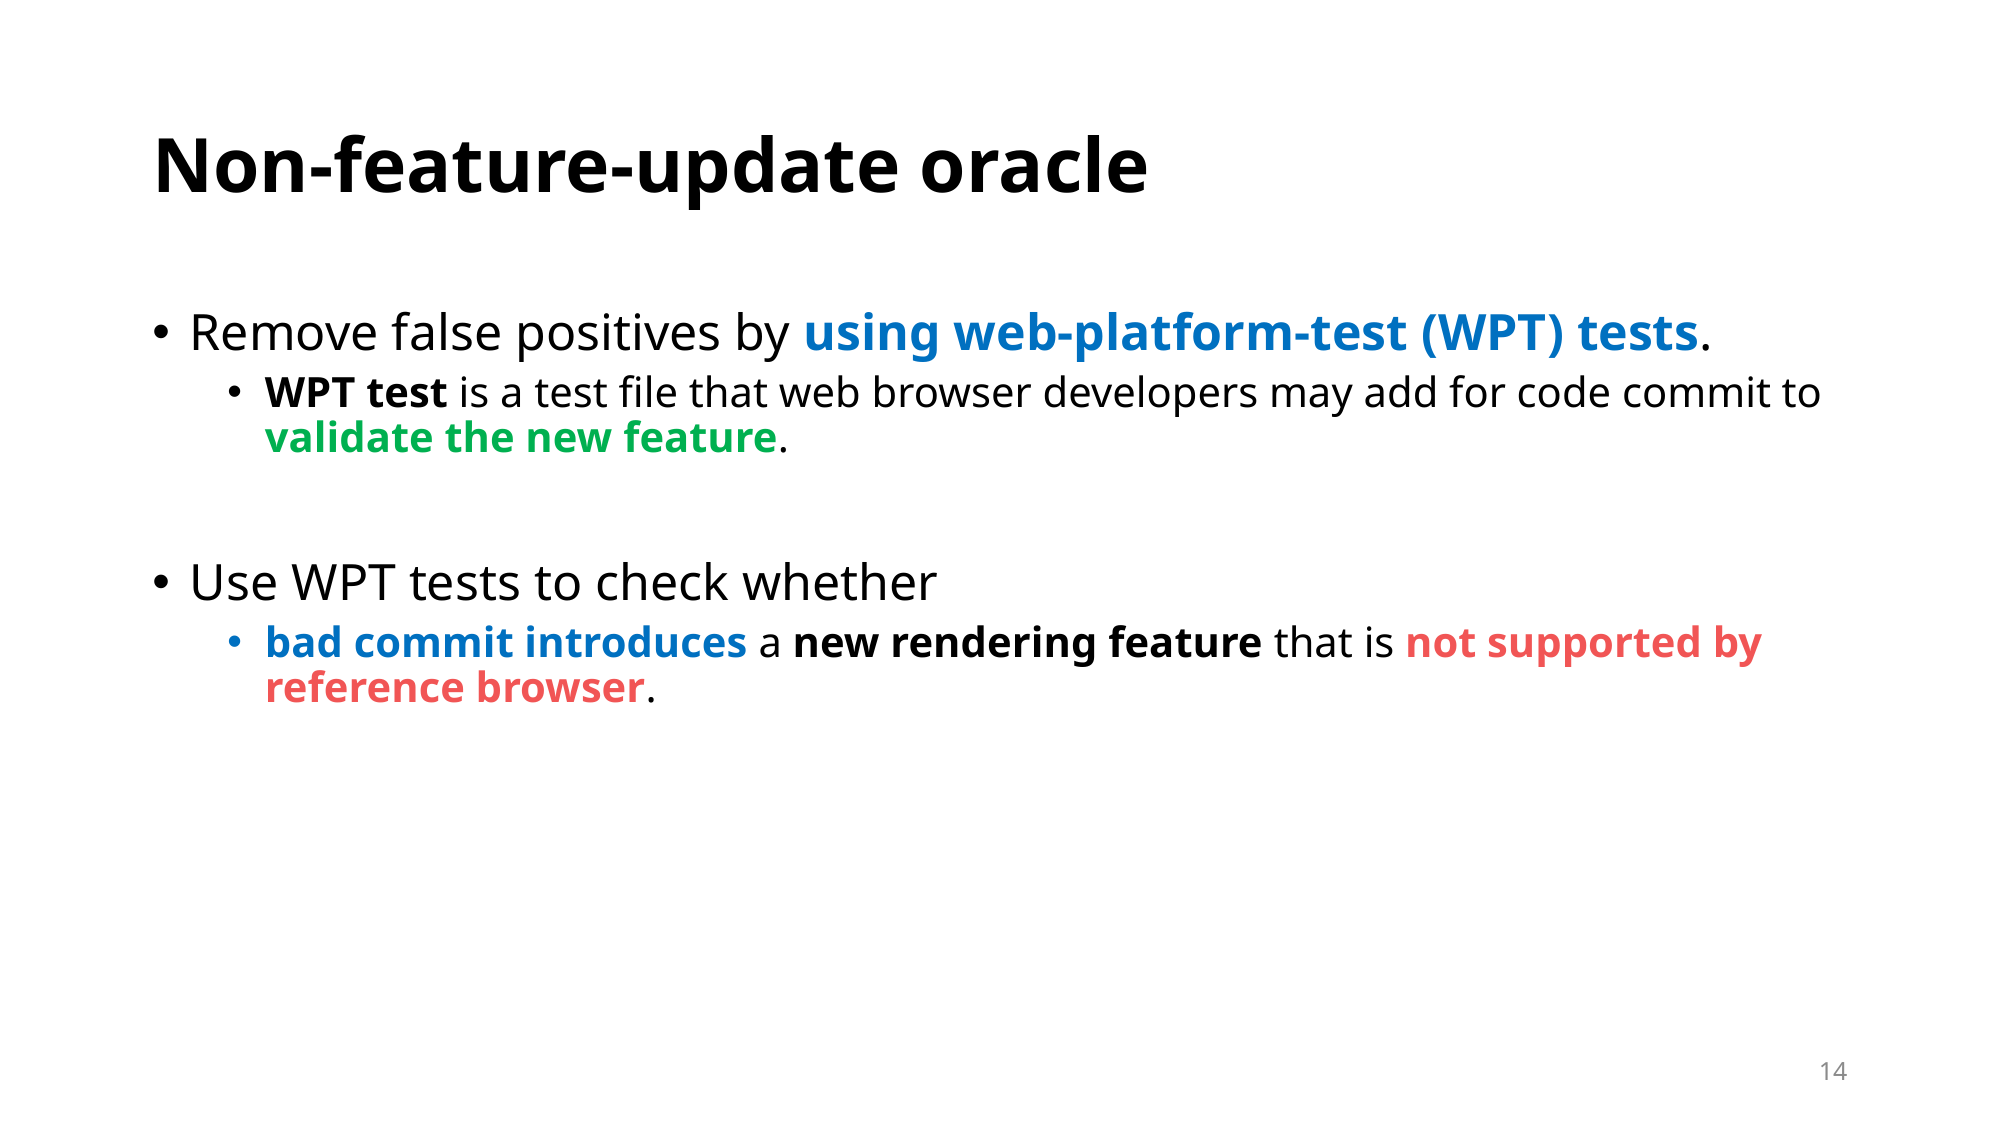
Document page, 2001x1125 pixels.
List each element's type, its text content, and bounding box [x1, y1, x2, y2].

title Non-feature-update oracle [137, 59, 1863, 278]
list Remove false positives by using web-platform-test (WPT) tests. WPT test is a test file that web browser developers may add for code commit to validate the new feature. Use WPT tests to check whether bad commit introduces a new rendering feature that is not supported by reference browser. [137, 299, 1863, 1014]
slide_number 14 [1412, 1042, 1863, 1103]
